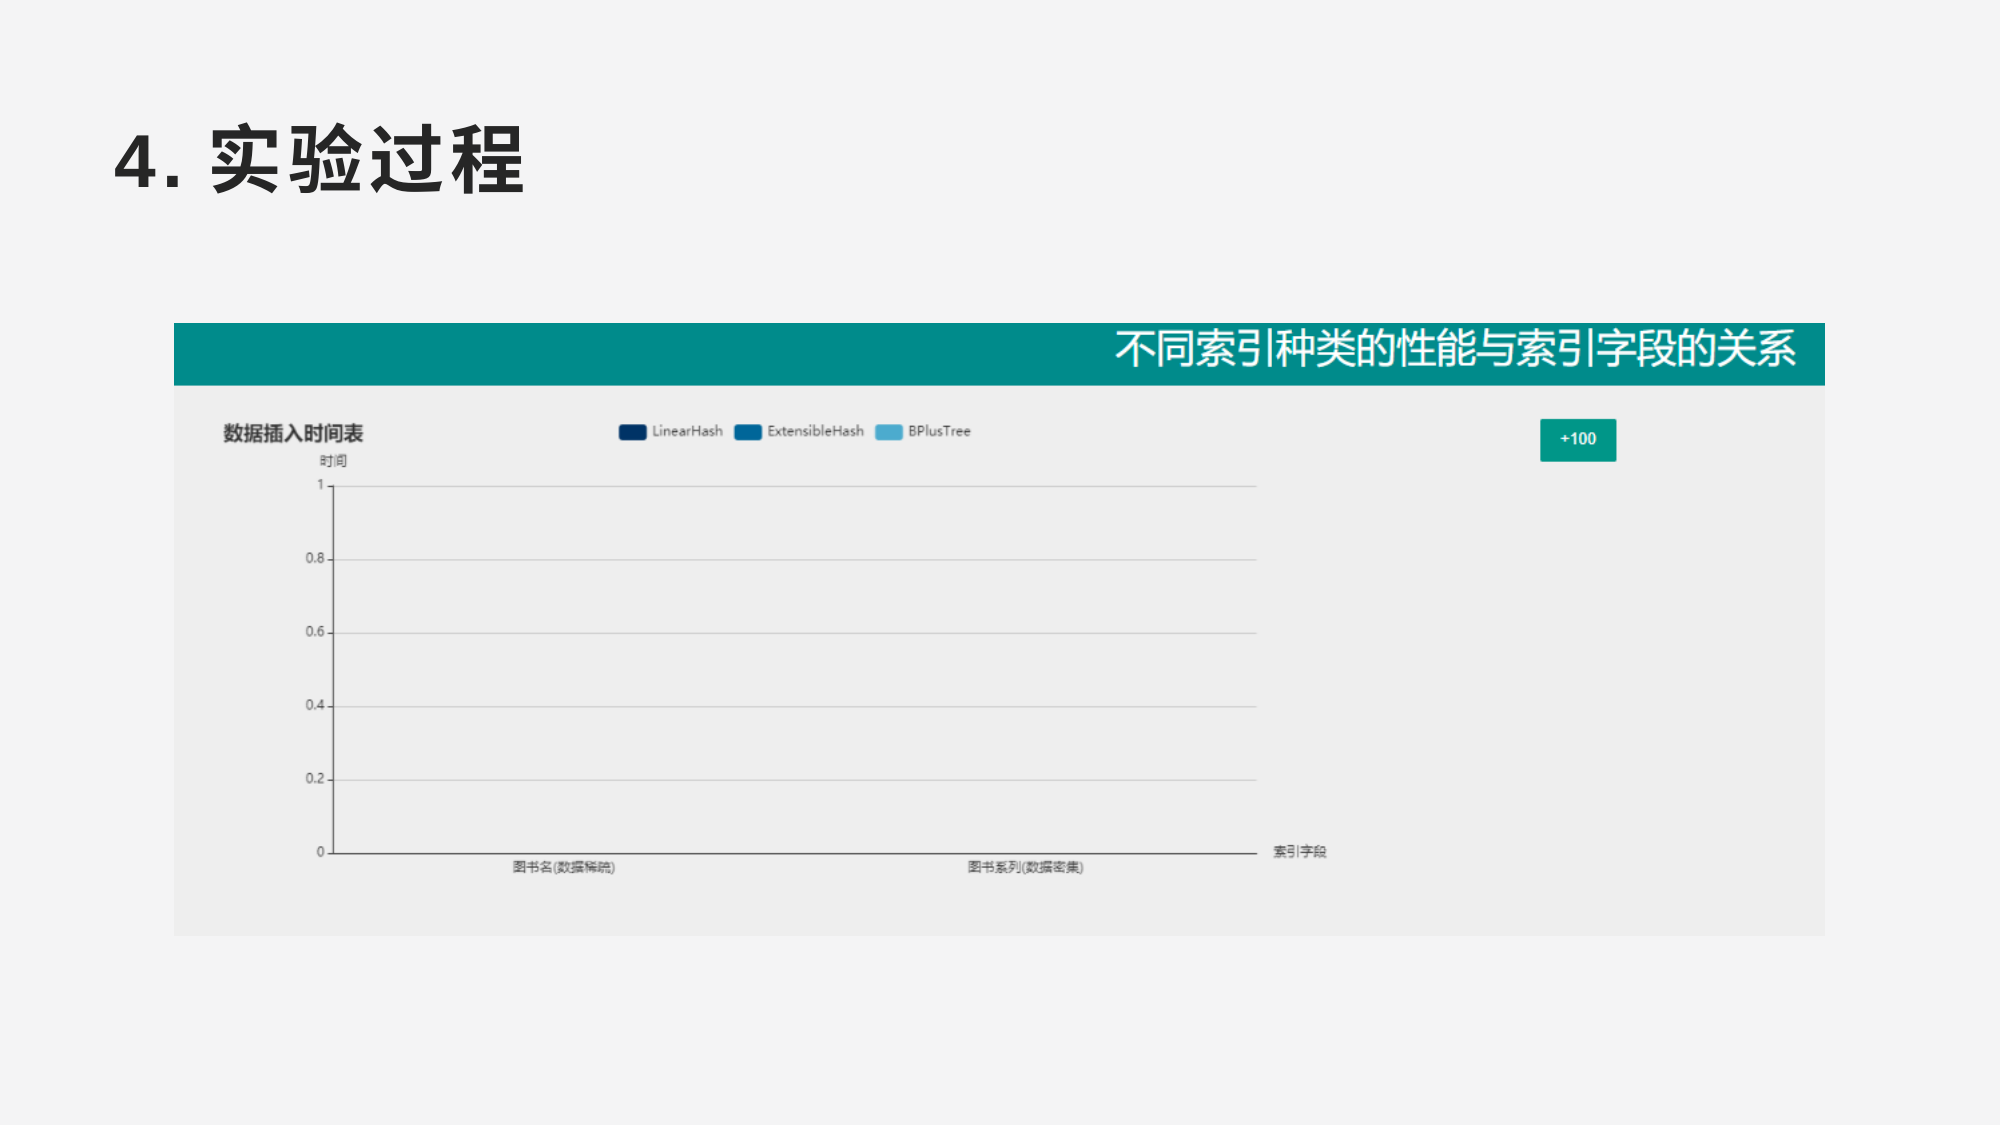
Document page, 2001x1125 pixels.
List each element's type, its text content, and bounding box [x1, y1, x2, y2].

picture [174, 323, 1825, 936]
text_box 4.实验过程 [99, 99, 1900, 216]
